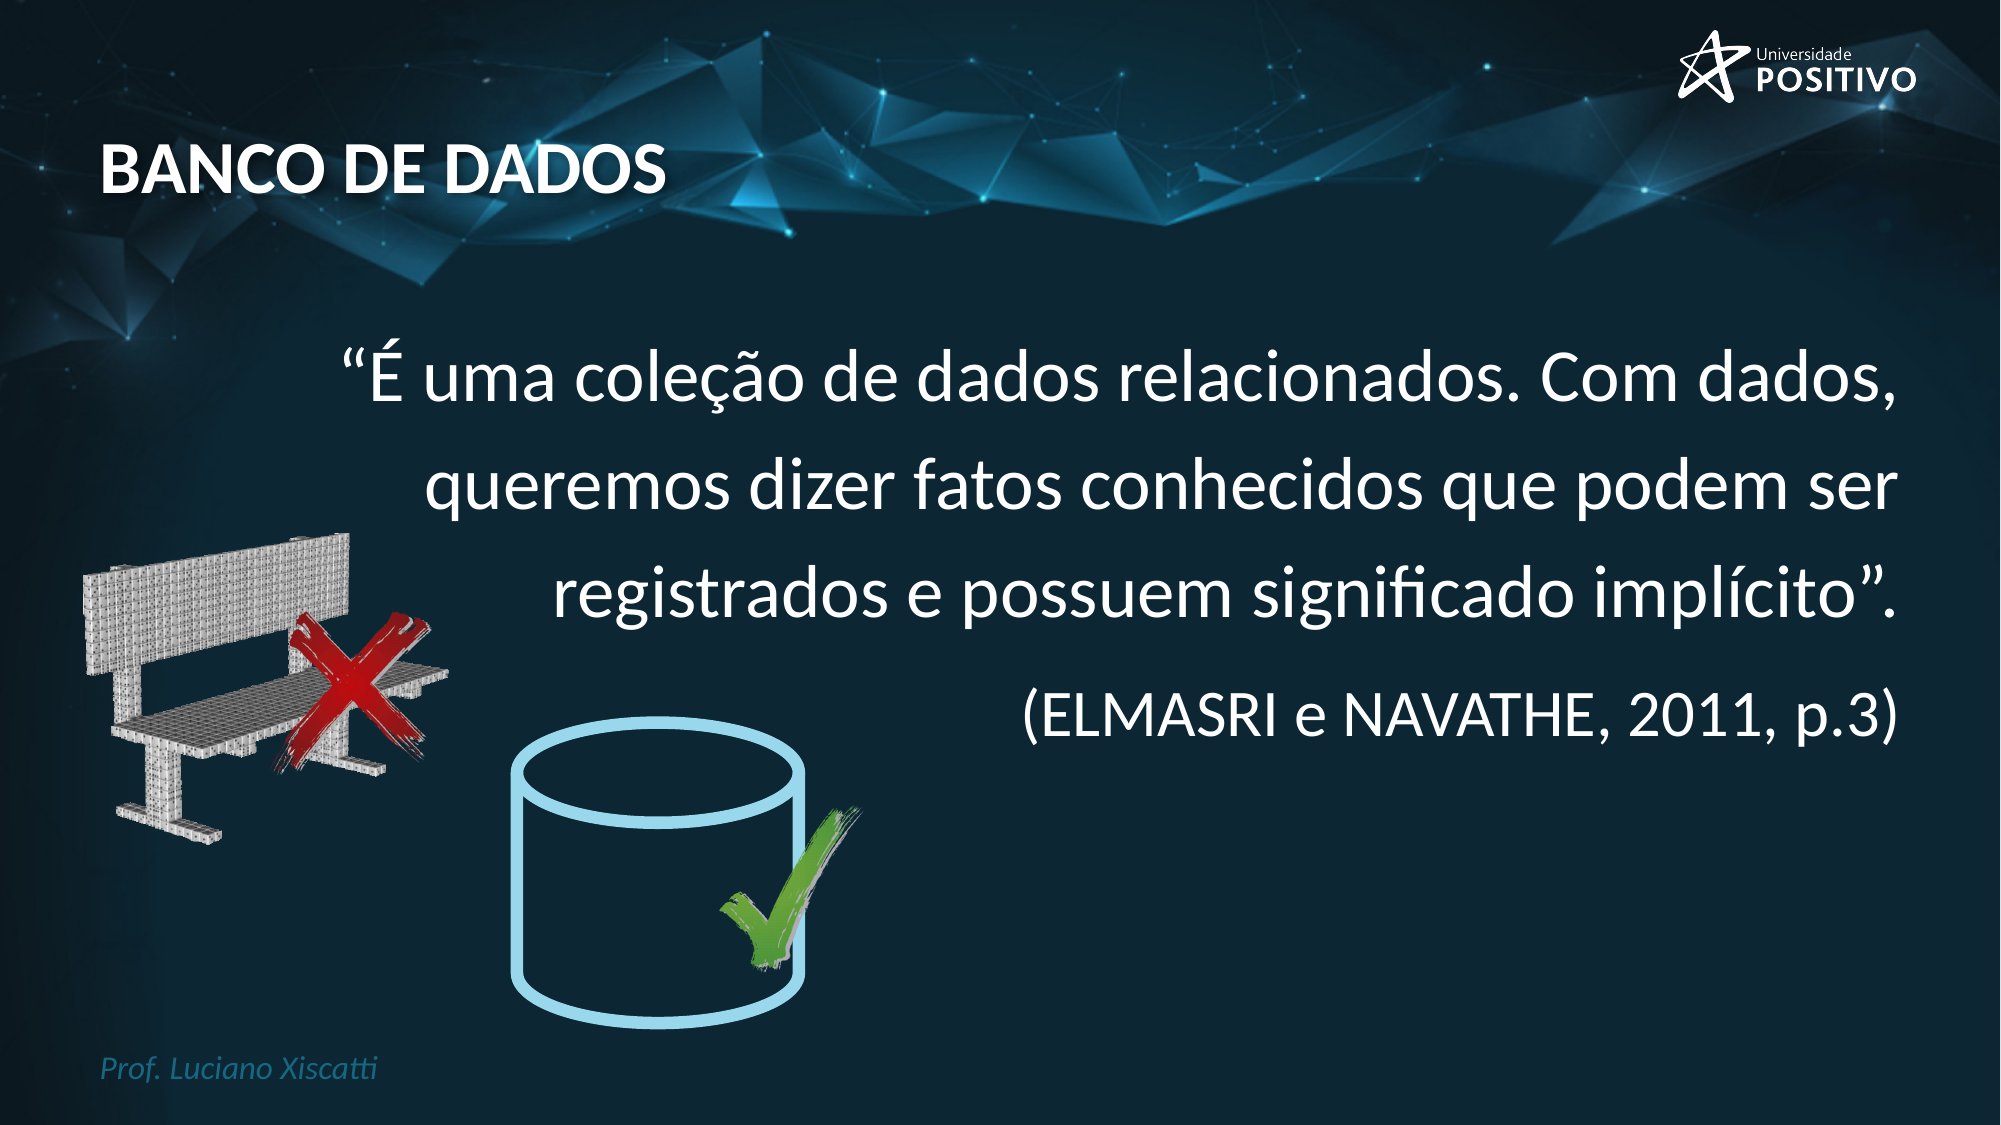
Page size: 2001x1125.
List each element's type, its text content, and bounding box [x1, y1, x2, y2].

title BANCO DE DADOS [84, 57, 1916, 281]
text_box [515, 721, 801, 1025]
list “É uma coleção de dados relacionados. Com dados, queremos dizer fatos conhecidos que podem ser registrados e possuem significado implícito”. (ELMASRI e NAVATHE, 2011, p.3) [84, 301, 1916, 1024]
picture [0, 0, 2001, 1125]
